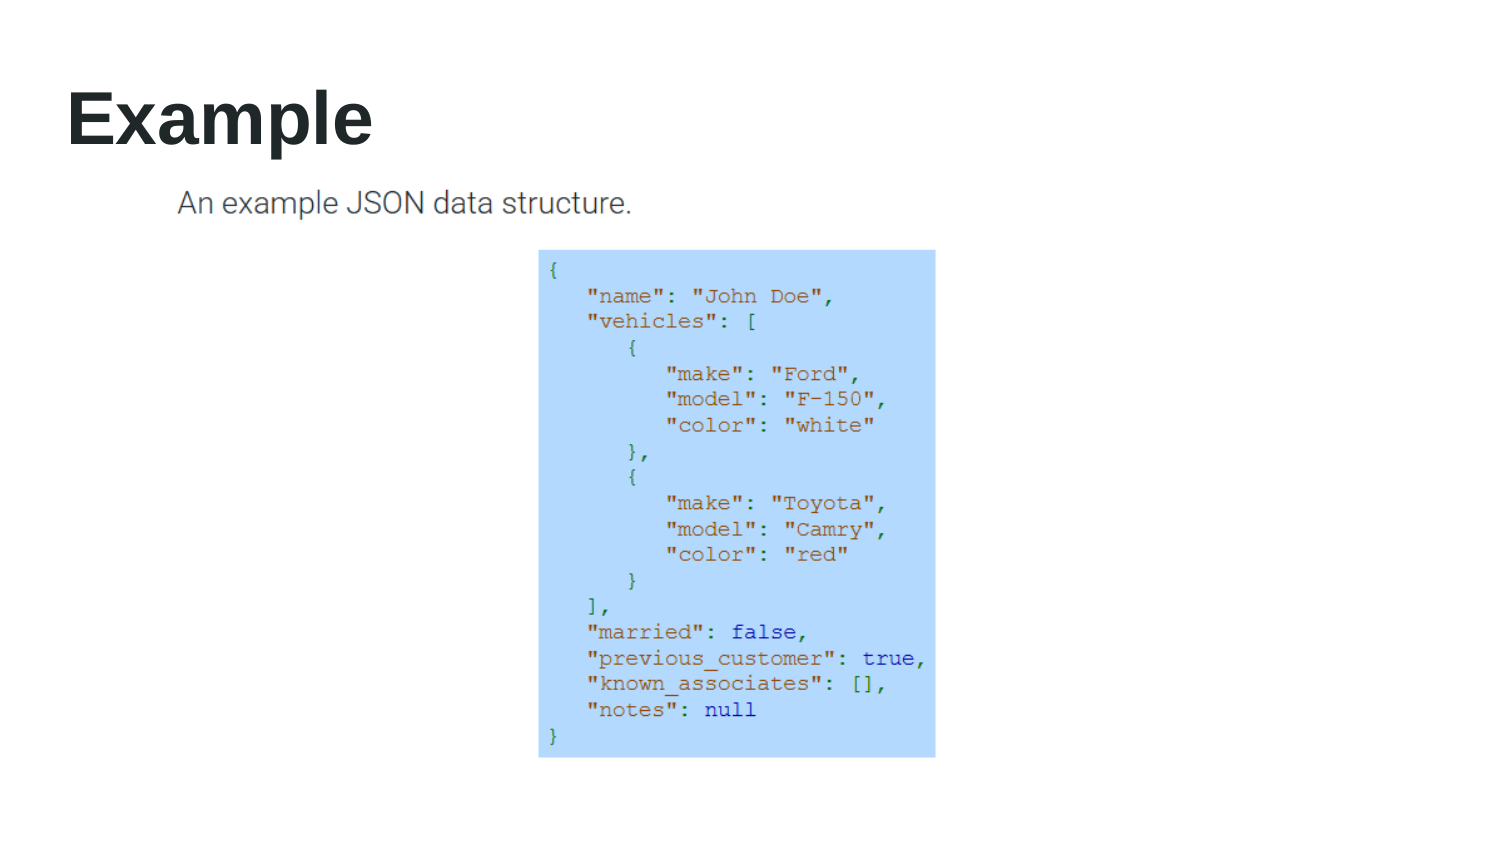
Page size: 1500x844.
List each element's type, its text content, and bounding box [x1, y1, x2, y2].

title Example [51, 72, 1449, 167]
picture [173, 166, 977, 794]
